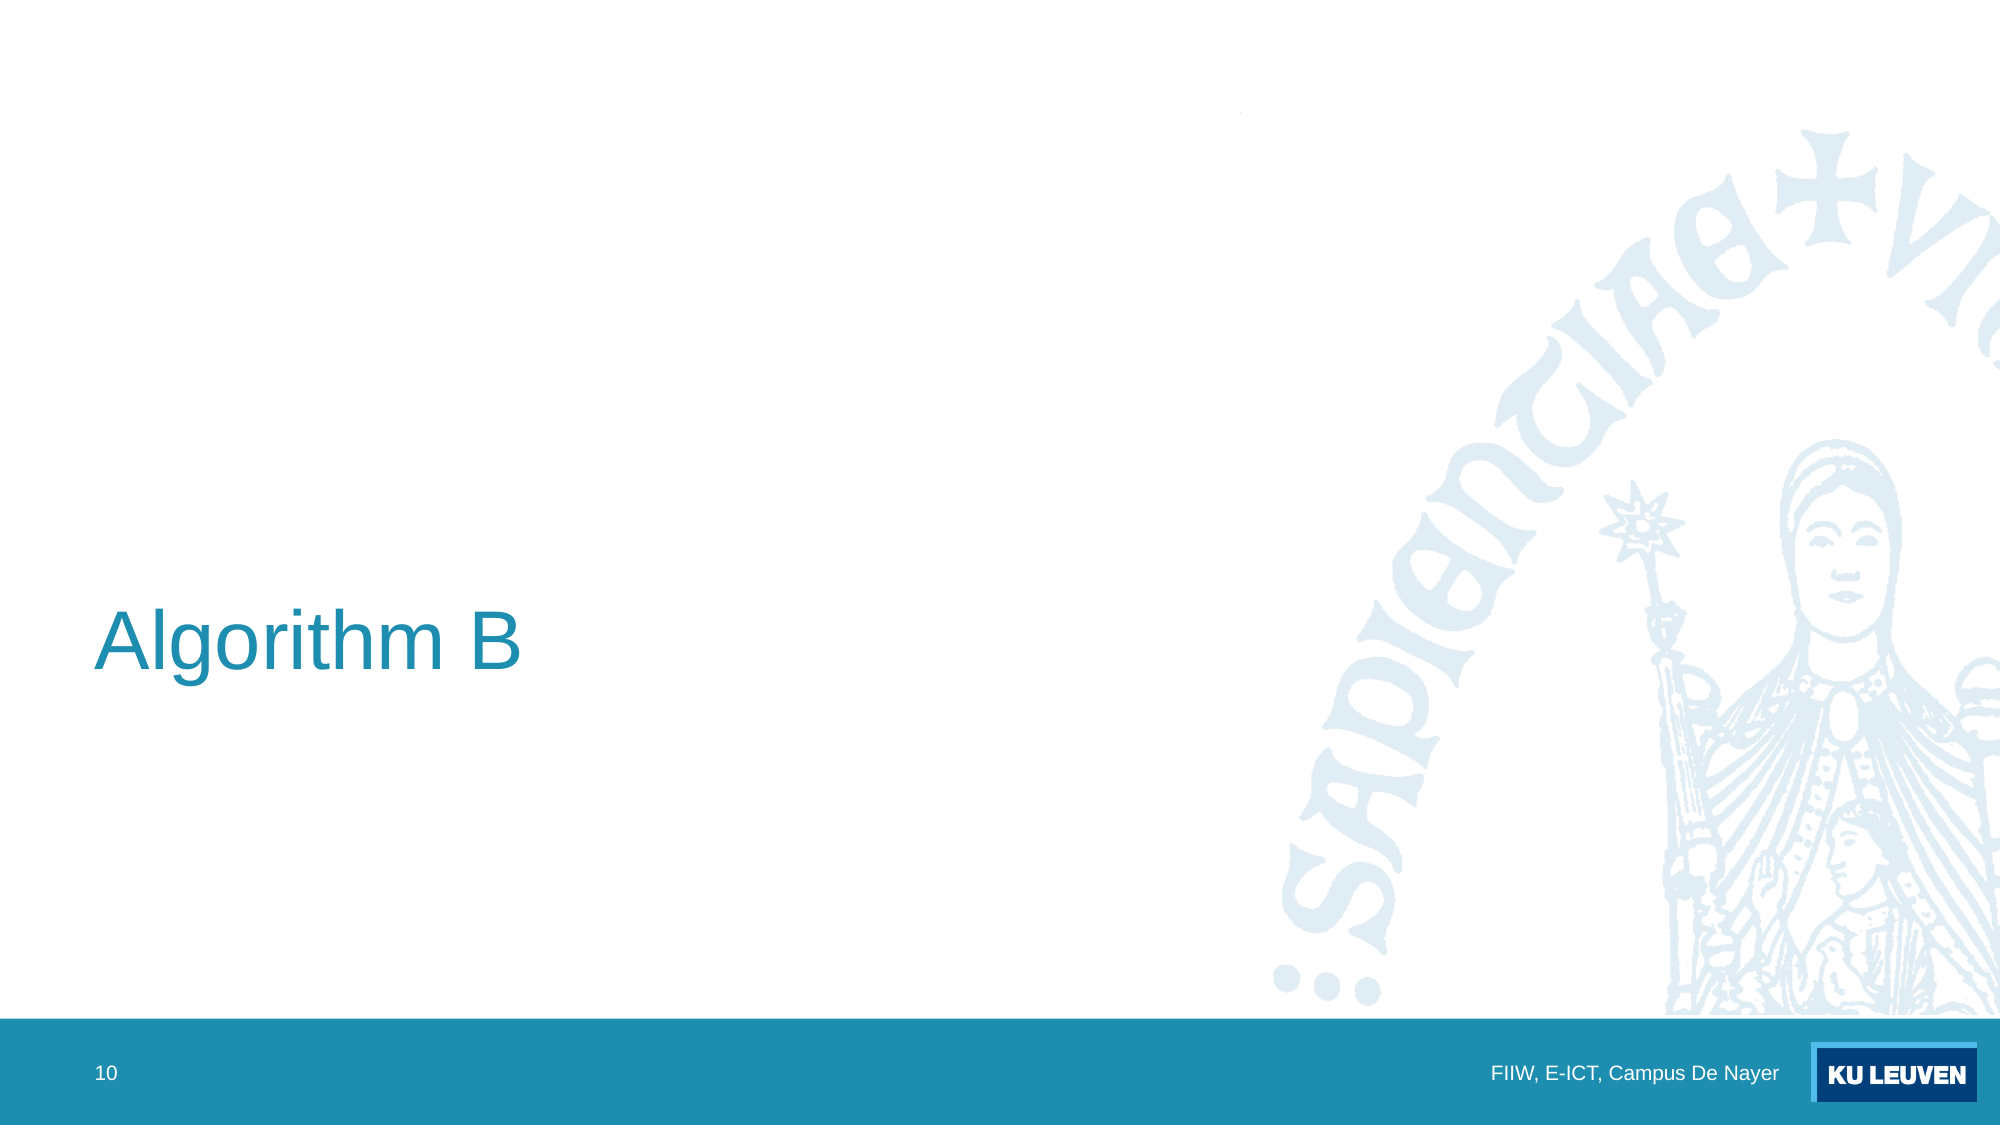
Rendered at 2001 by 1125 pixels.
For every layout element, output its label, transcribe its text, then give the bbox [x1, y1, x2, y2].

footer FIIW, E-ICT, Campus De Nayer [989, 1018, 1809, 1125]
slide_number 10 [94, 1018, 201, 1125]
picture [1811, 1042, 1977, 1102]
picture [1237, 110, 2000, 1015]
title Algorithm B [94, 295, 1462, 687]
